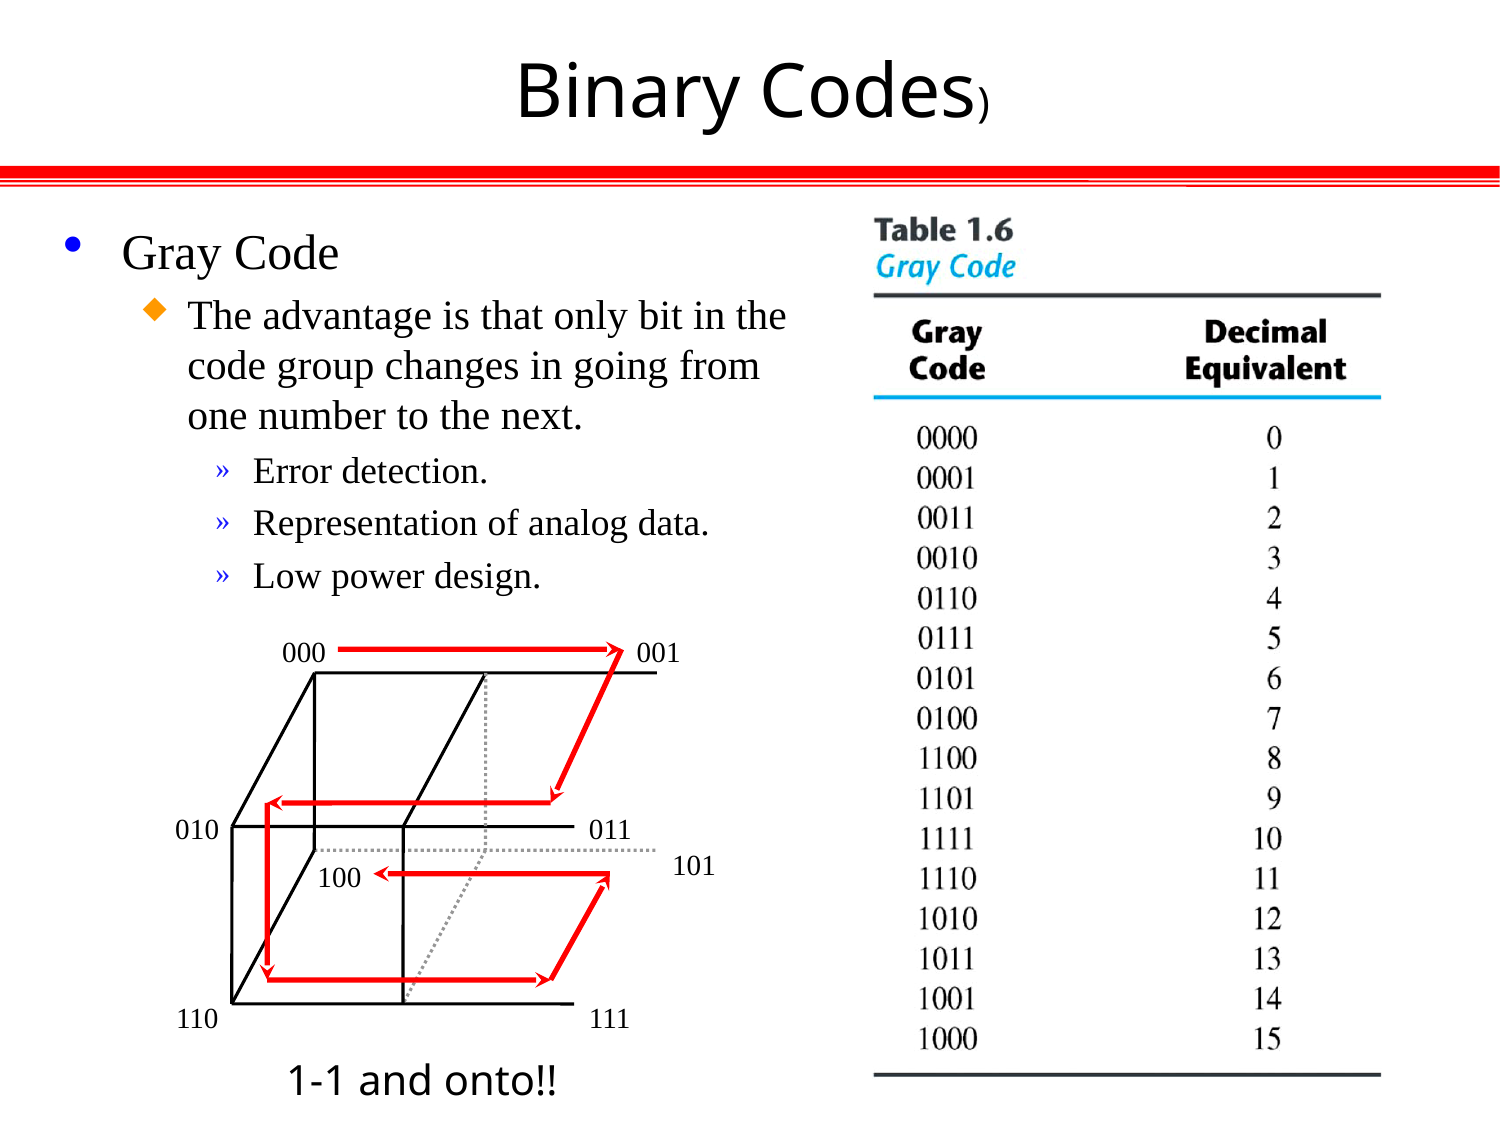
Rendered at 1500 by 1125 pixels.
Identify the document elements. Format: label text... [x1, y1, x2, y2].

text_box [159, 625, 732, 1044]
text_box 1-1 and onto!! [271, 1051, 573, 1111]
list Gray Code The advantage is that only bit in the code group changes in going from one number to the next. Error detection. Representation of analog data. Low power design. [49, 214, 808, 1067]
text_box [0, 143, 1500, 205]
title Binary Codes) [48, 37, 1456, 138]
picture [869, 209, 1384, 1081]
